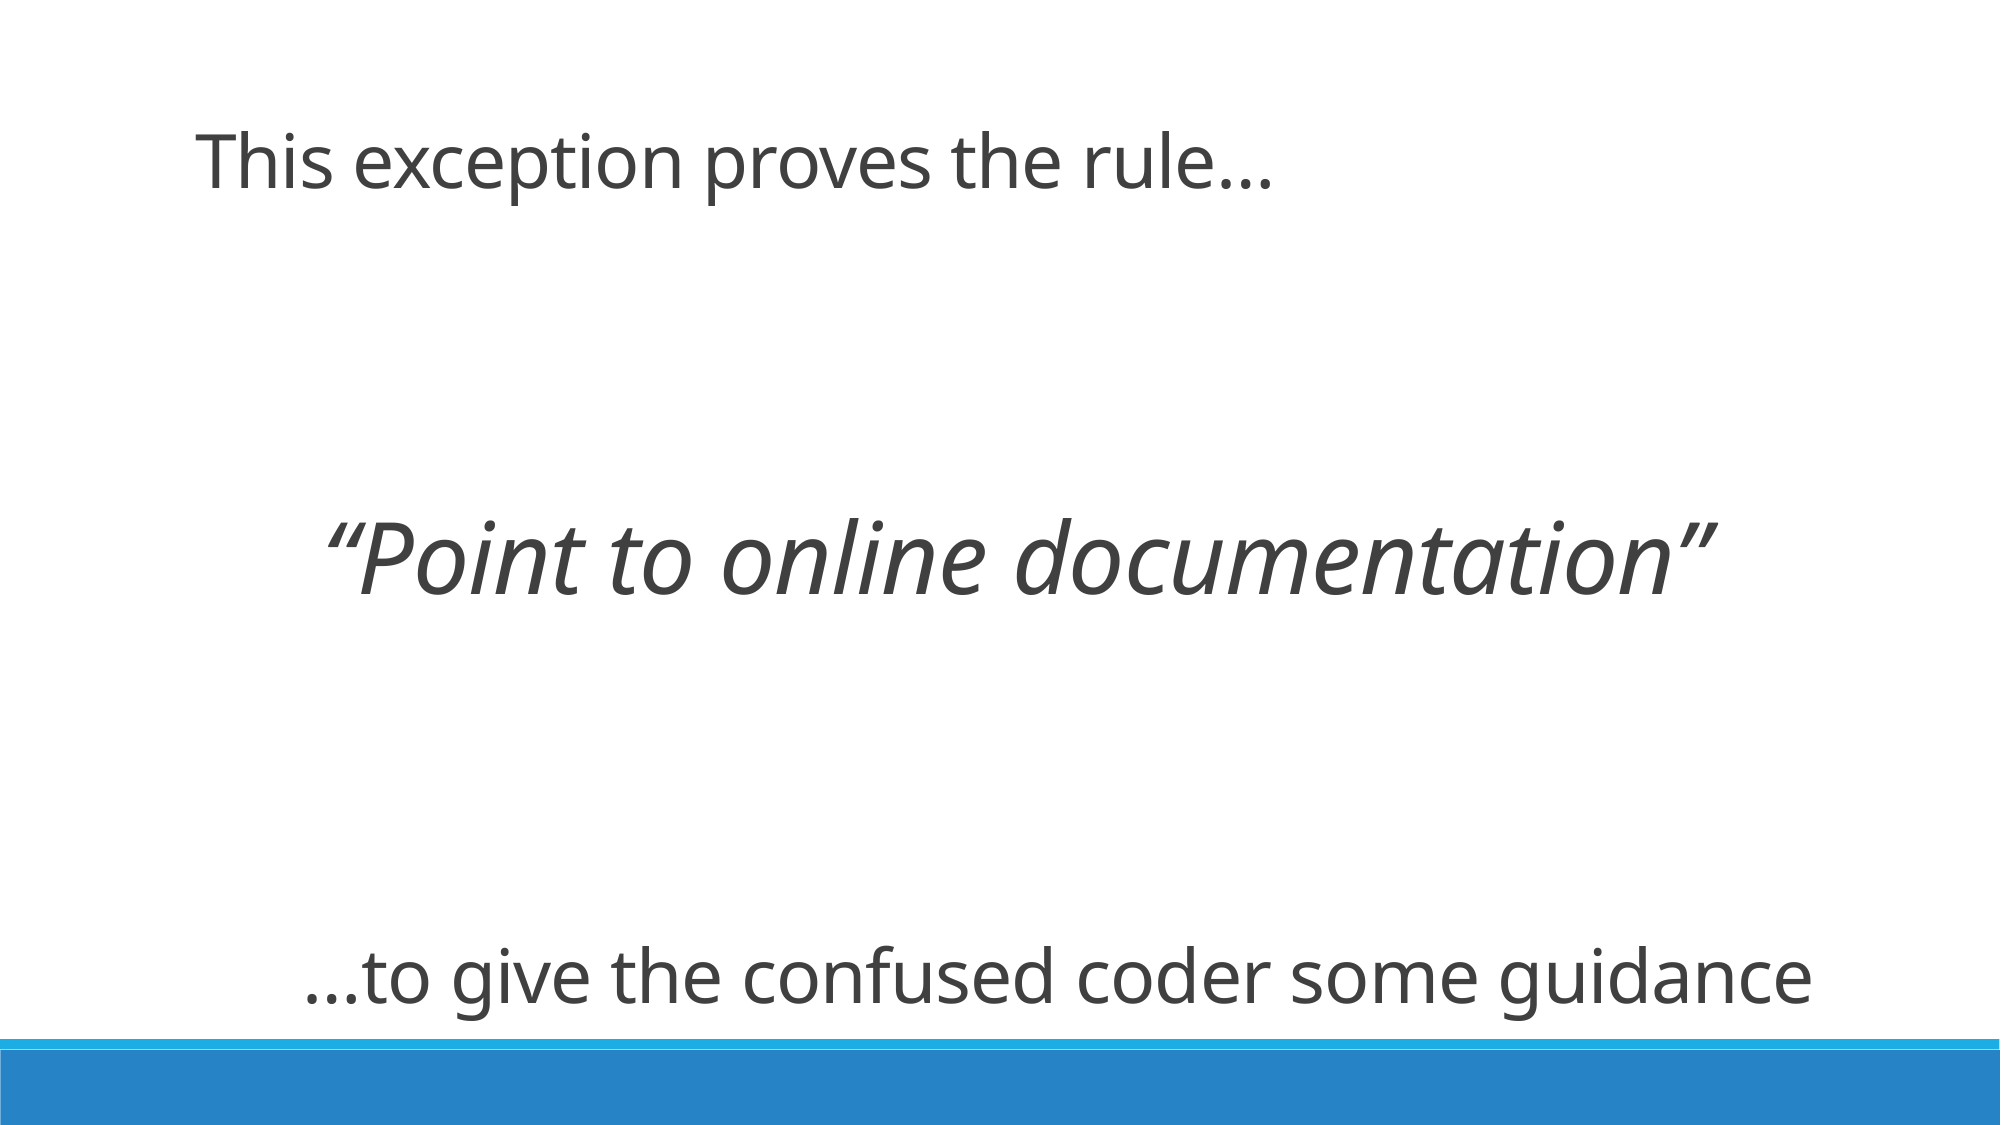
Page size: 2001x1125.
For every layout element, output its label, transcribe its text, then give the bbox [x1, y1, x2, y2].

list “Point to online documentation” [180, 232, 1830, 858]
title This exception proves the rule… [180, 43, 1830, 212]
text_box …to give the confused coder some guidance [179, 858, 1830, 1027]
